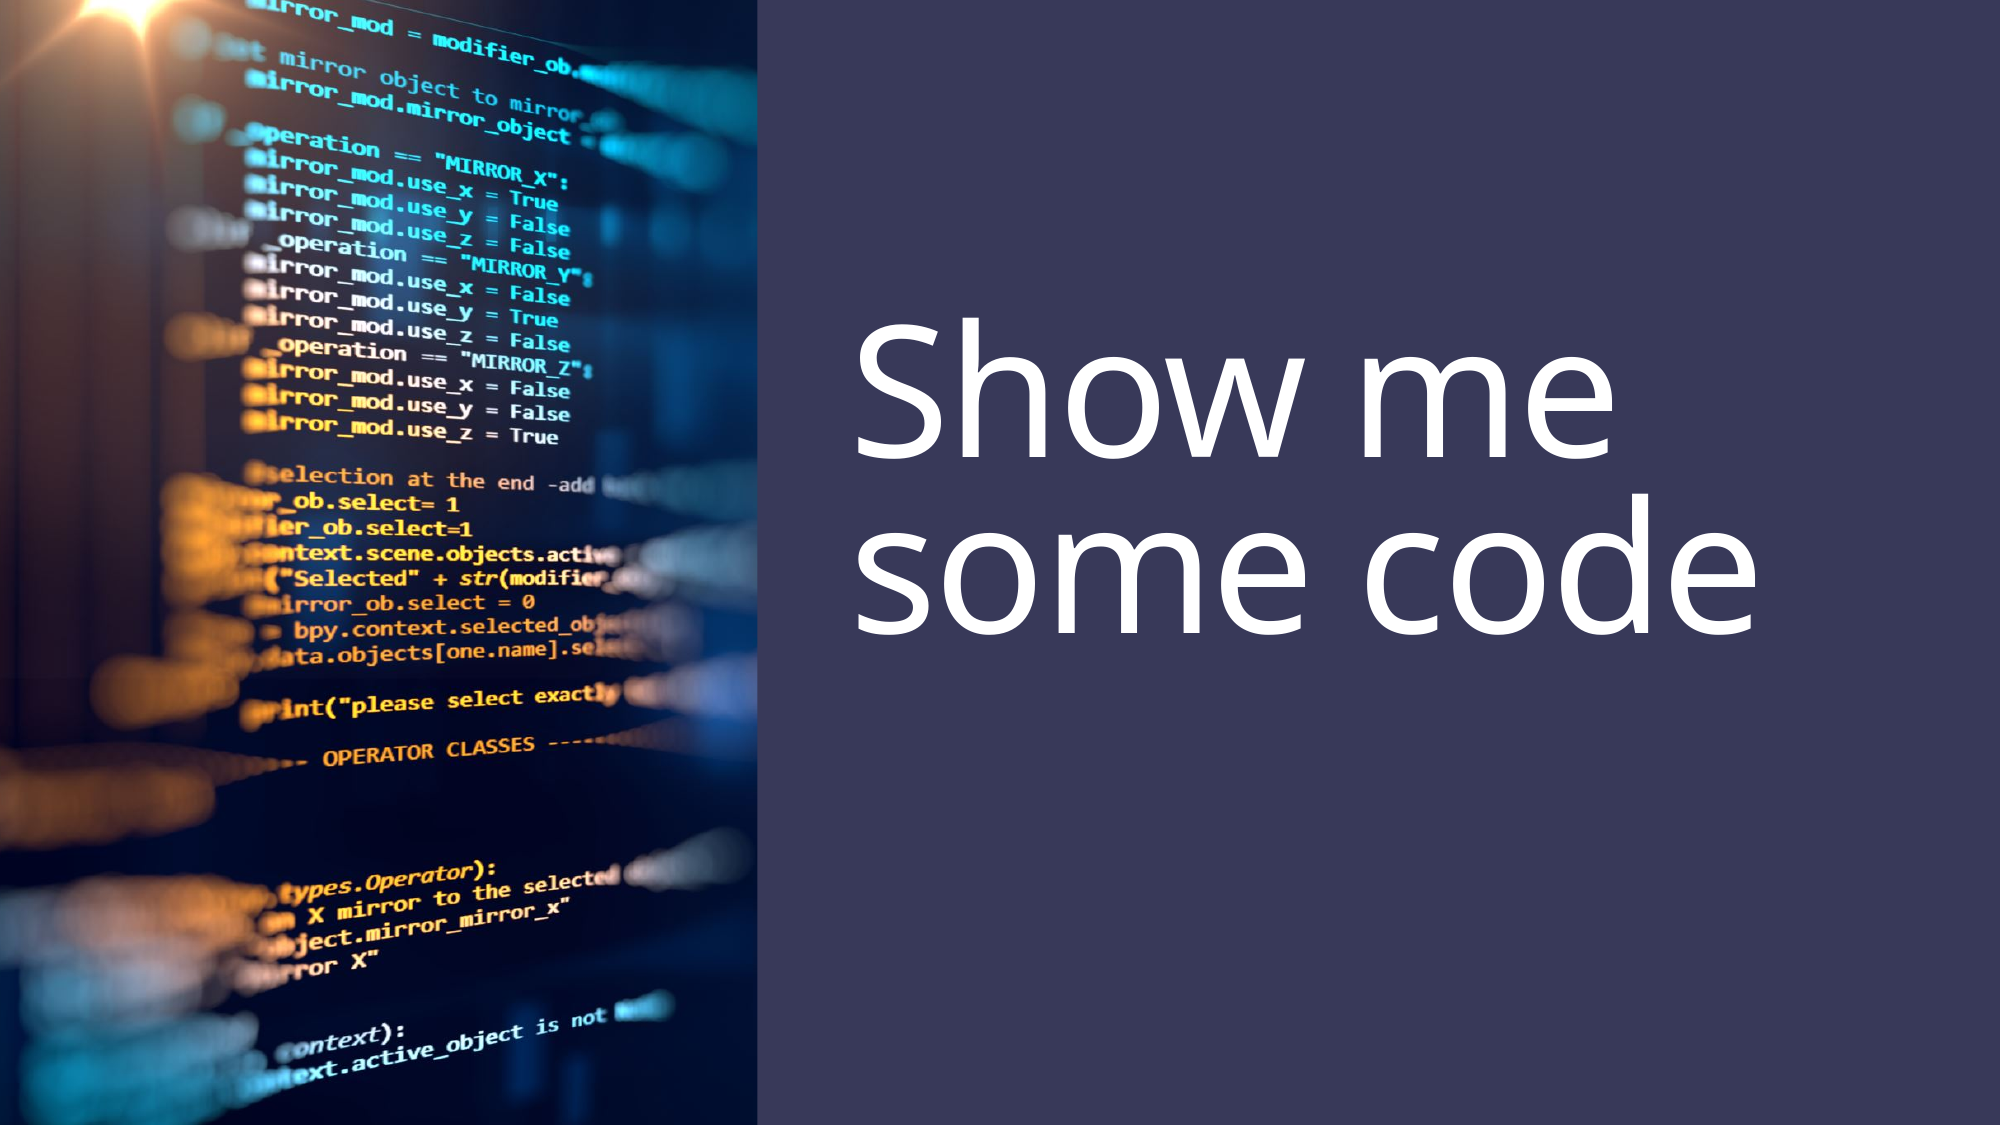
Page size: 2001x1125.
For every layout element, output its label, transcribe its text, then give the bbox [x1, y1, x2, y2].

picture [0, 0, 758, 1125]
title Show me some code [834, 126, 1868, 677]
picture [582, 69, 599, 78]
text_box [758, 0, 2000, 1125]
